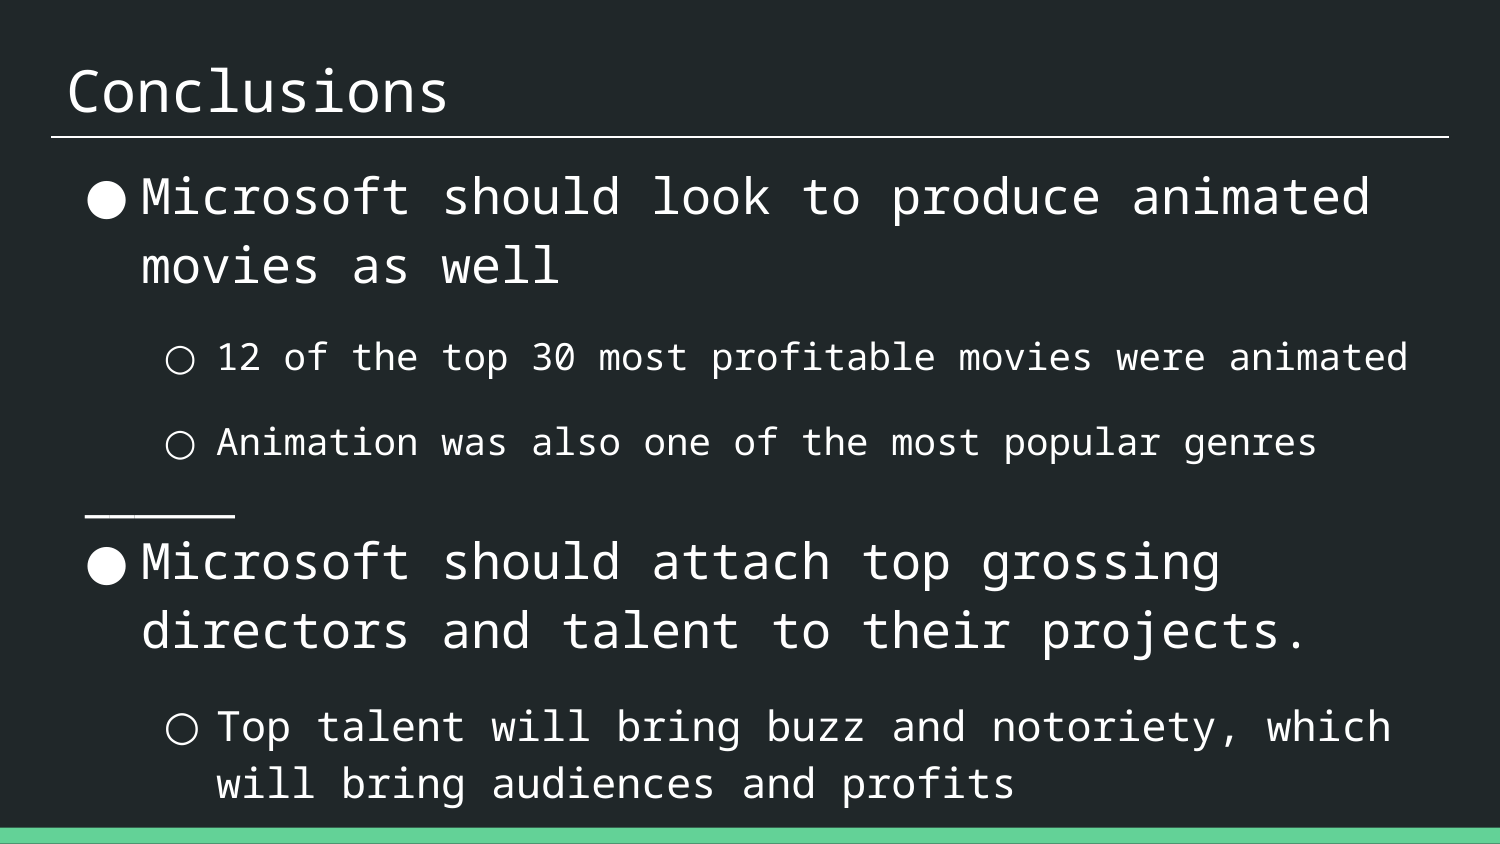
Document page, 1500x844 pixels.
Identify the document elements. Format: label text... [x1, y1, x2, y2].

title Conclusions [51, 39, 1482, 134]
list Microsoft should look to produce animated movies as well 12 of the top 30 most profitable movies were animated Animation was also one of the most popular genres ______ Microsoft should attach top grossing directors and talent to their projects. Top talent will bring buzz and notoriety, which will bring audiences and profits [51, 143, 1449, 780]
